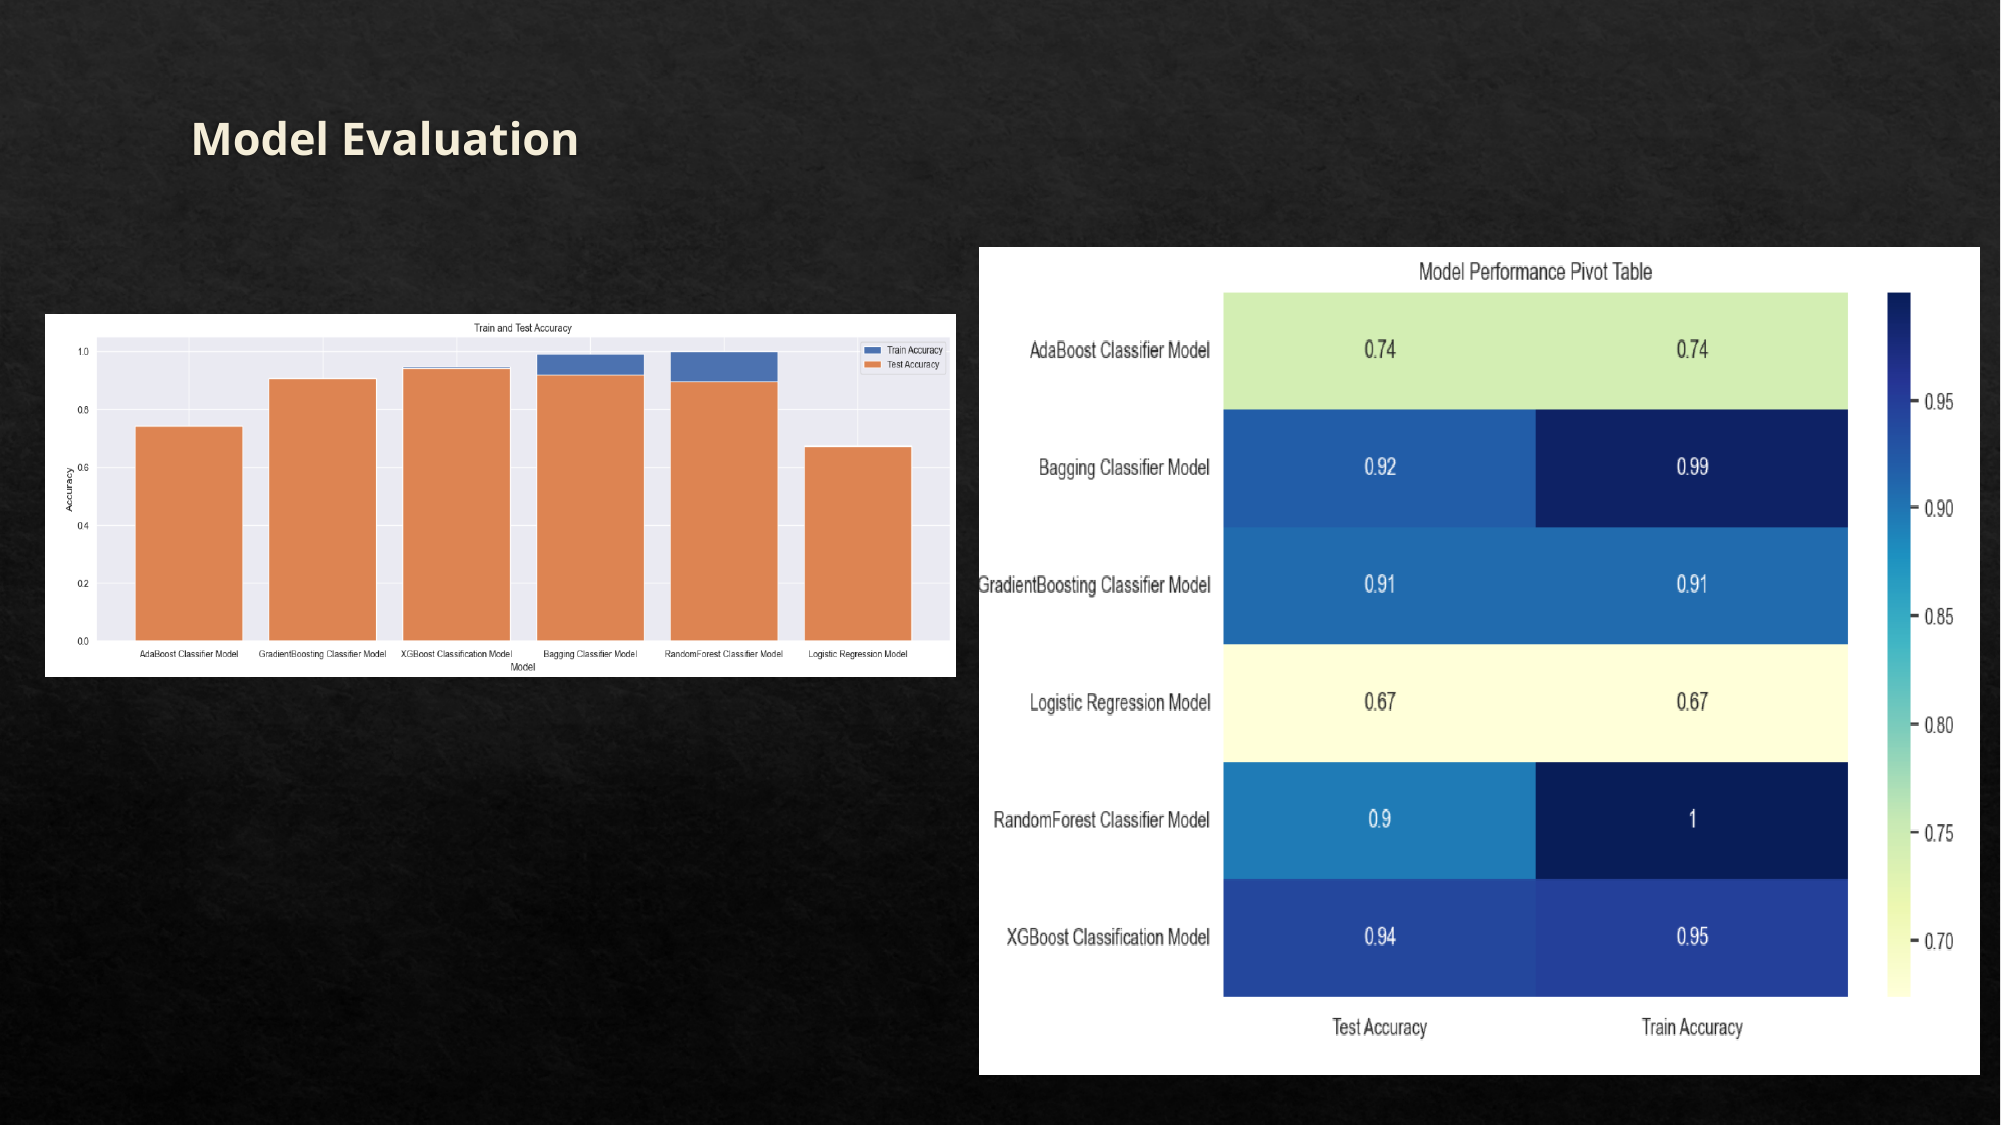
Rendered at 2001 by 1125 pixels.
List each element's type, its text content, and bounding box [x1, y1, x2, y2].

picture [978, 247, 1980, 1076]
picture [45, 314, 956, 677]
title Model Evaluation [22, 108, 749, 228]
